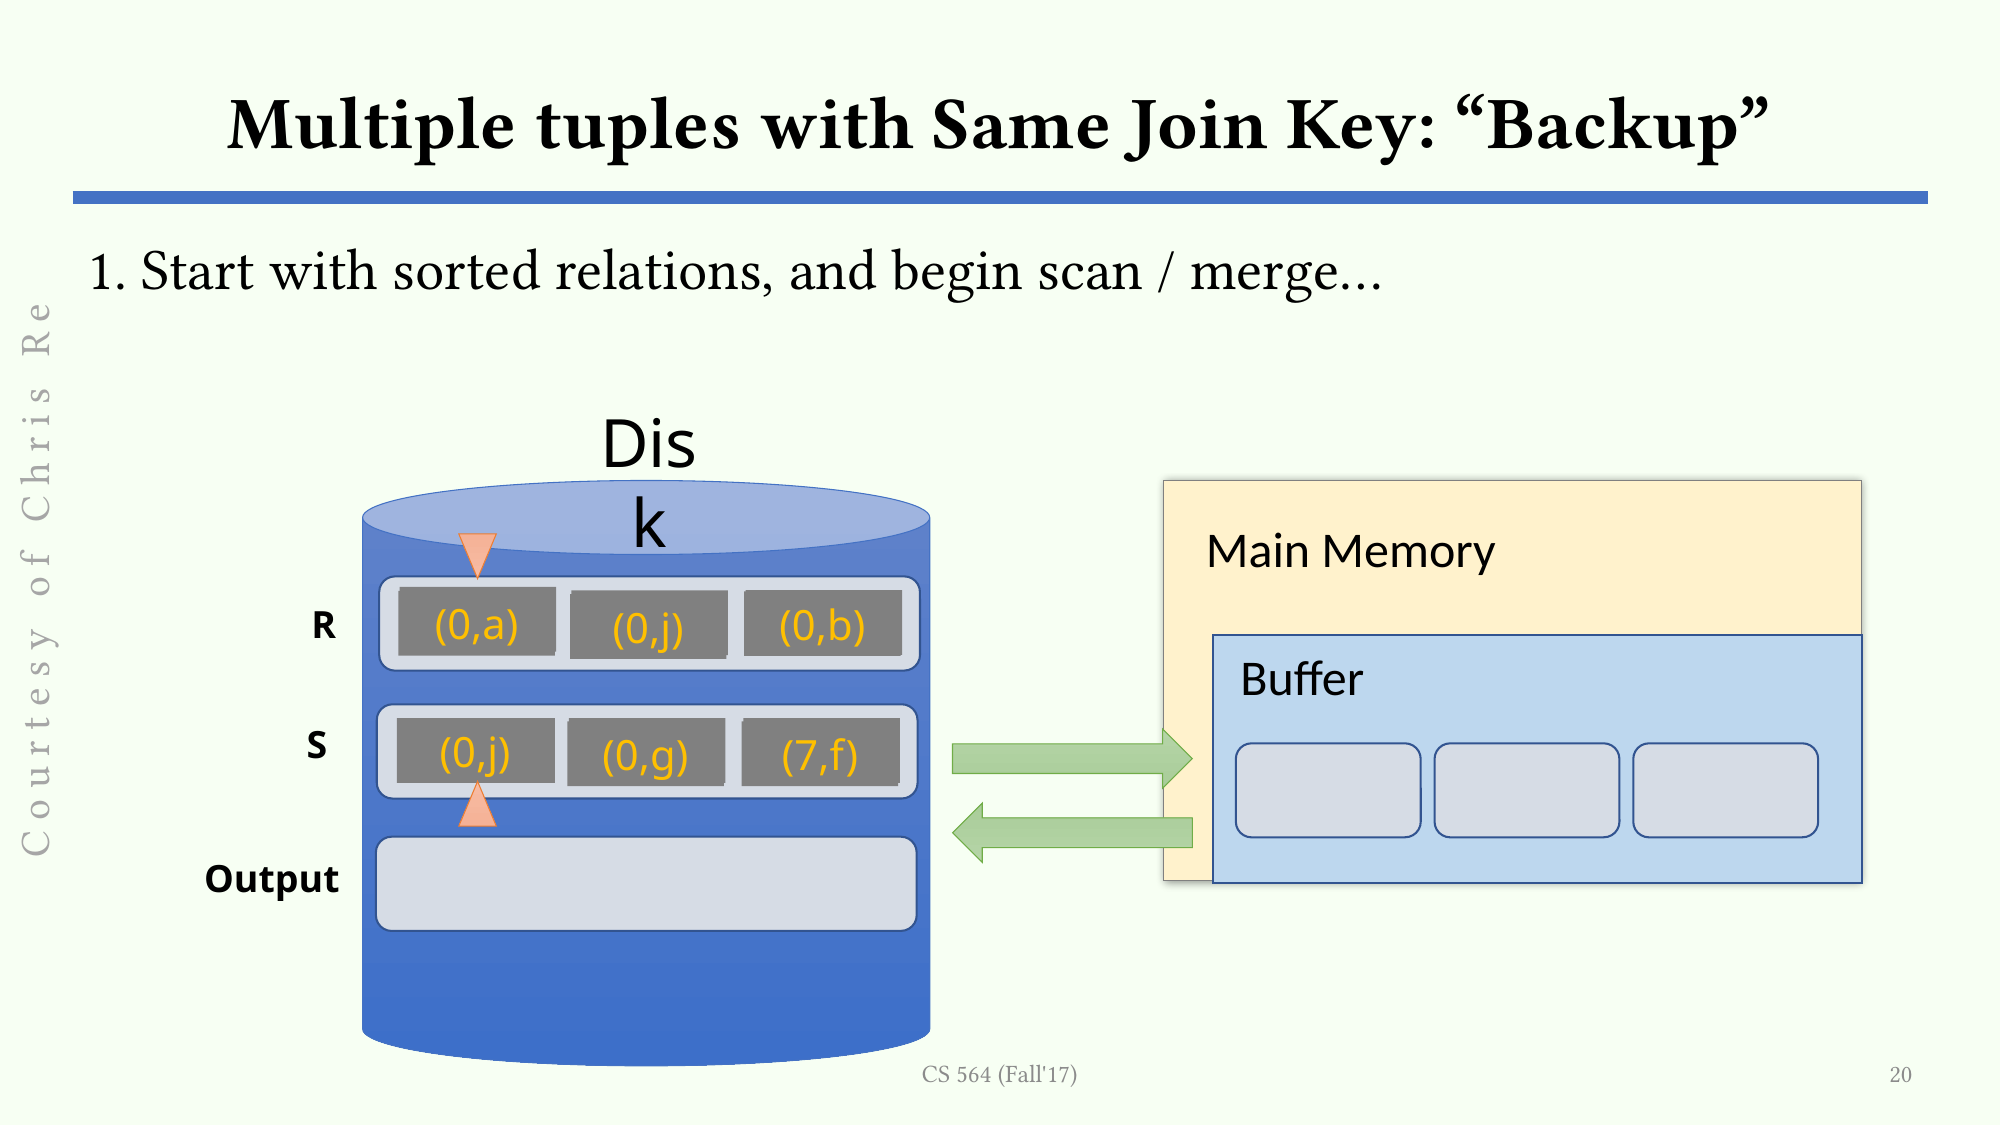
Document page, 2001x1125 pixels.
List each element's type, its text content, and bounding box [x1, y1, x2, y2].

text_box (0,g) [567, 721, 724, 787]
text_box (7,f) [741, 721, 899, 787]
text_box Courtesy of Chris Re [0, 91, 65, 1070]
text_box Output [189, 847, 355, 907]
text_box [951, 727, 1163, 790]
text_box [374, 835, 918, 932]
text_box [1163, 480, 1863, 884]
text_box (0,j) [396, 718, 554, 783]
text_box (0,j) [570, 594, 727, 659]
text_box 7,f [743, 718, 900, 783]
text_box [458, 779, 498, 827]
text_box [375, 703, 919, 800]
footer CS 564 (Fall'17) [662, 1042, 1338, 1103]
slide_number 20 [1412, 1042, 1928, 1103]
text_box R [296, 593, 351, 654]
text_box [362, 481, 931, 1067]
text_box (0,a) [398, 590, 555, 656]
text_box [458, 533, 498, 581]
text_box [951, 801, 1163, 864]
text_box 3,g [568, 718, 726, 783]
text_box S [291, 713, 343, 774]
text_box [378, 575, 922, 672]
text_box Disk [576, 393, 722, 569]
list 1. Start with sorted relations, and begin scan / merge… [72, 231, 1928, 1014]
text_box (0,a) [399, 586, 557, 652]
text_box (0,b) [744, 591, 901, 656]
title Multiple tuples with Same Join Key: “Backup” [72, 51, 1928, 198]
text_box 3,j [571, 590, 728, 656]
